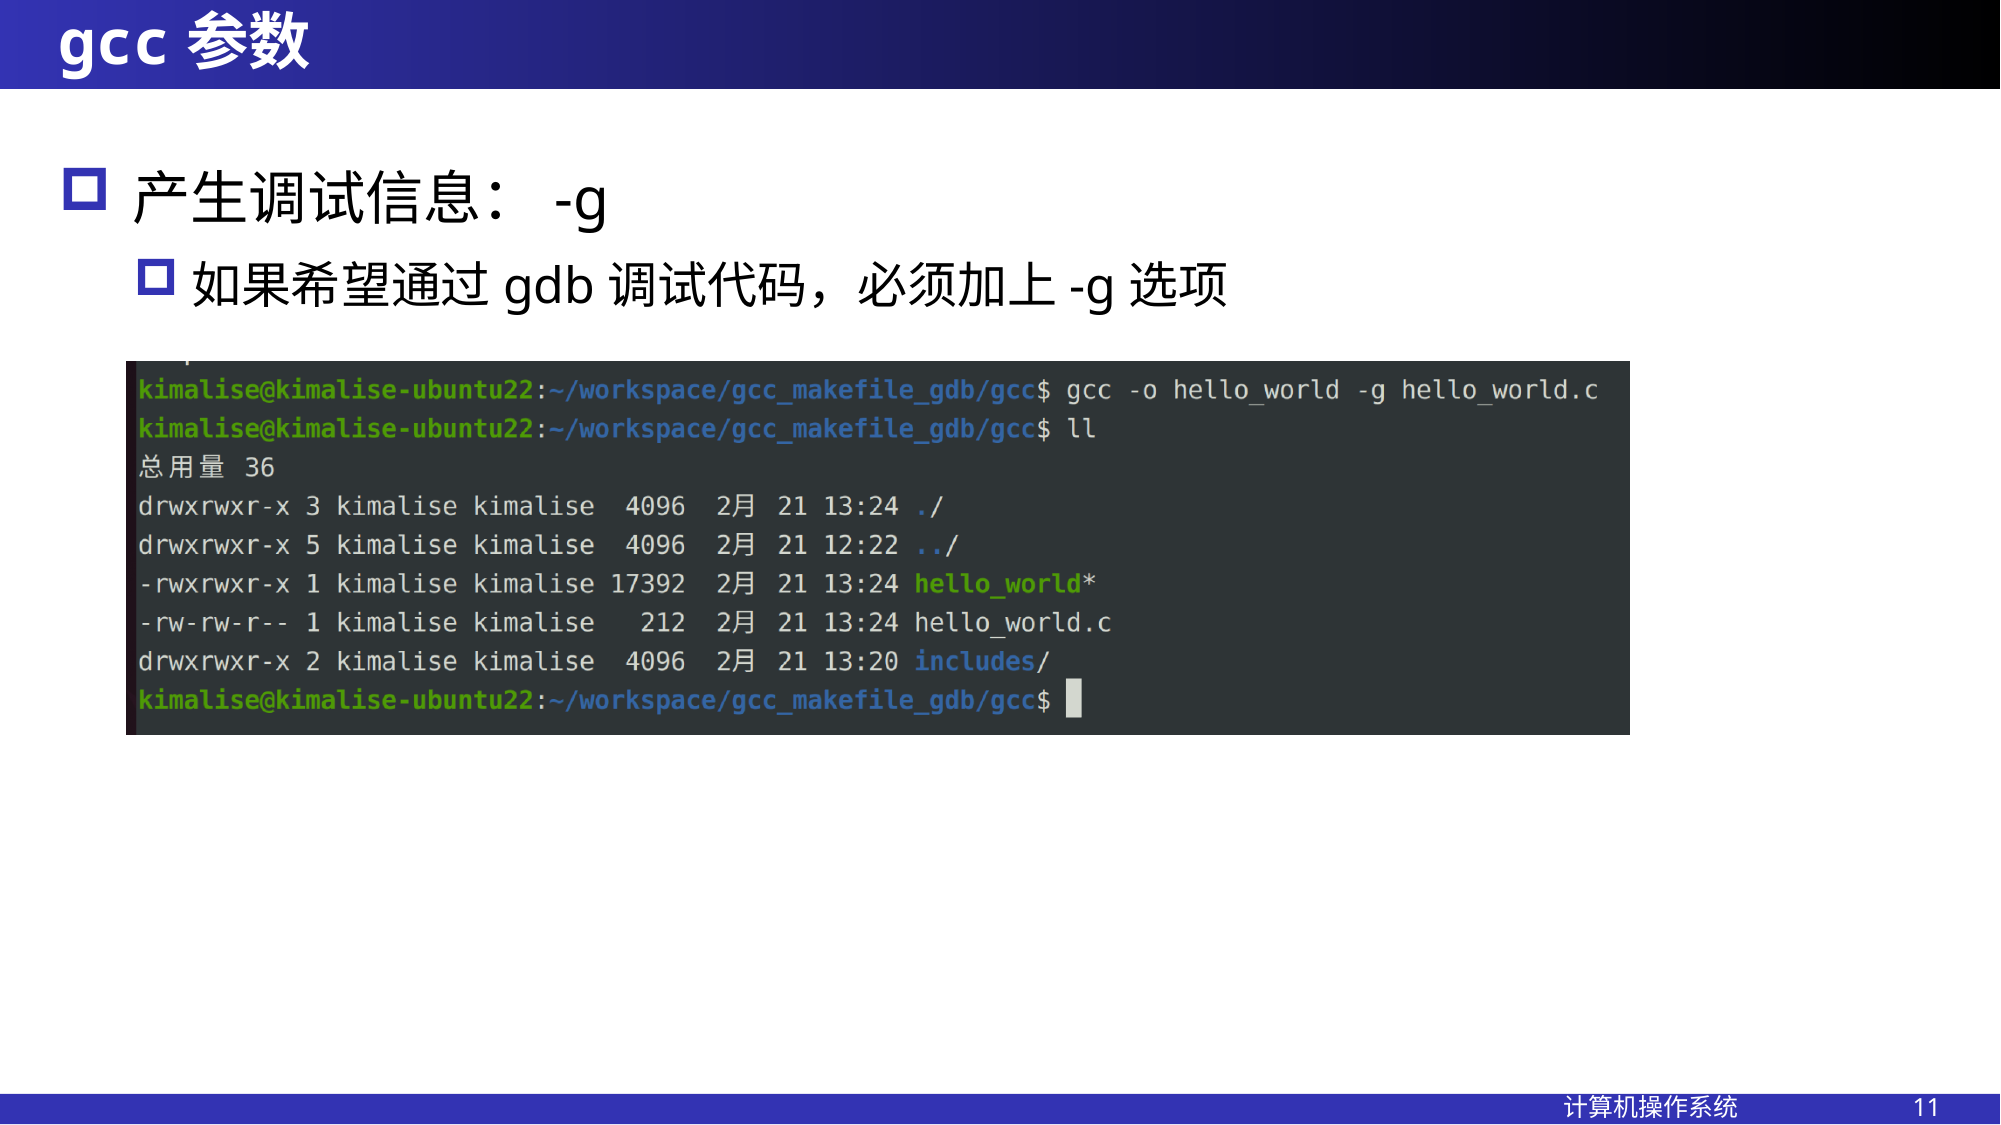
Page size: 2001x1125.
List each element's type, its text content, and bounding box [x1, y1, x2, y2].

picture [126, 361, 1631, 735]
list 产生调试信息：-g 如果希望通过gdb调试代码，必须加上-g选项 [0, 88, 2000, 1093]
title gcc参数 [0, 0, 2000, 88]
slide_number 计算机操作系统 11 [0, 1093, 2000, 1125]
